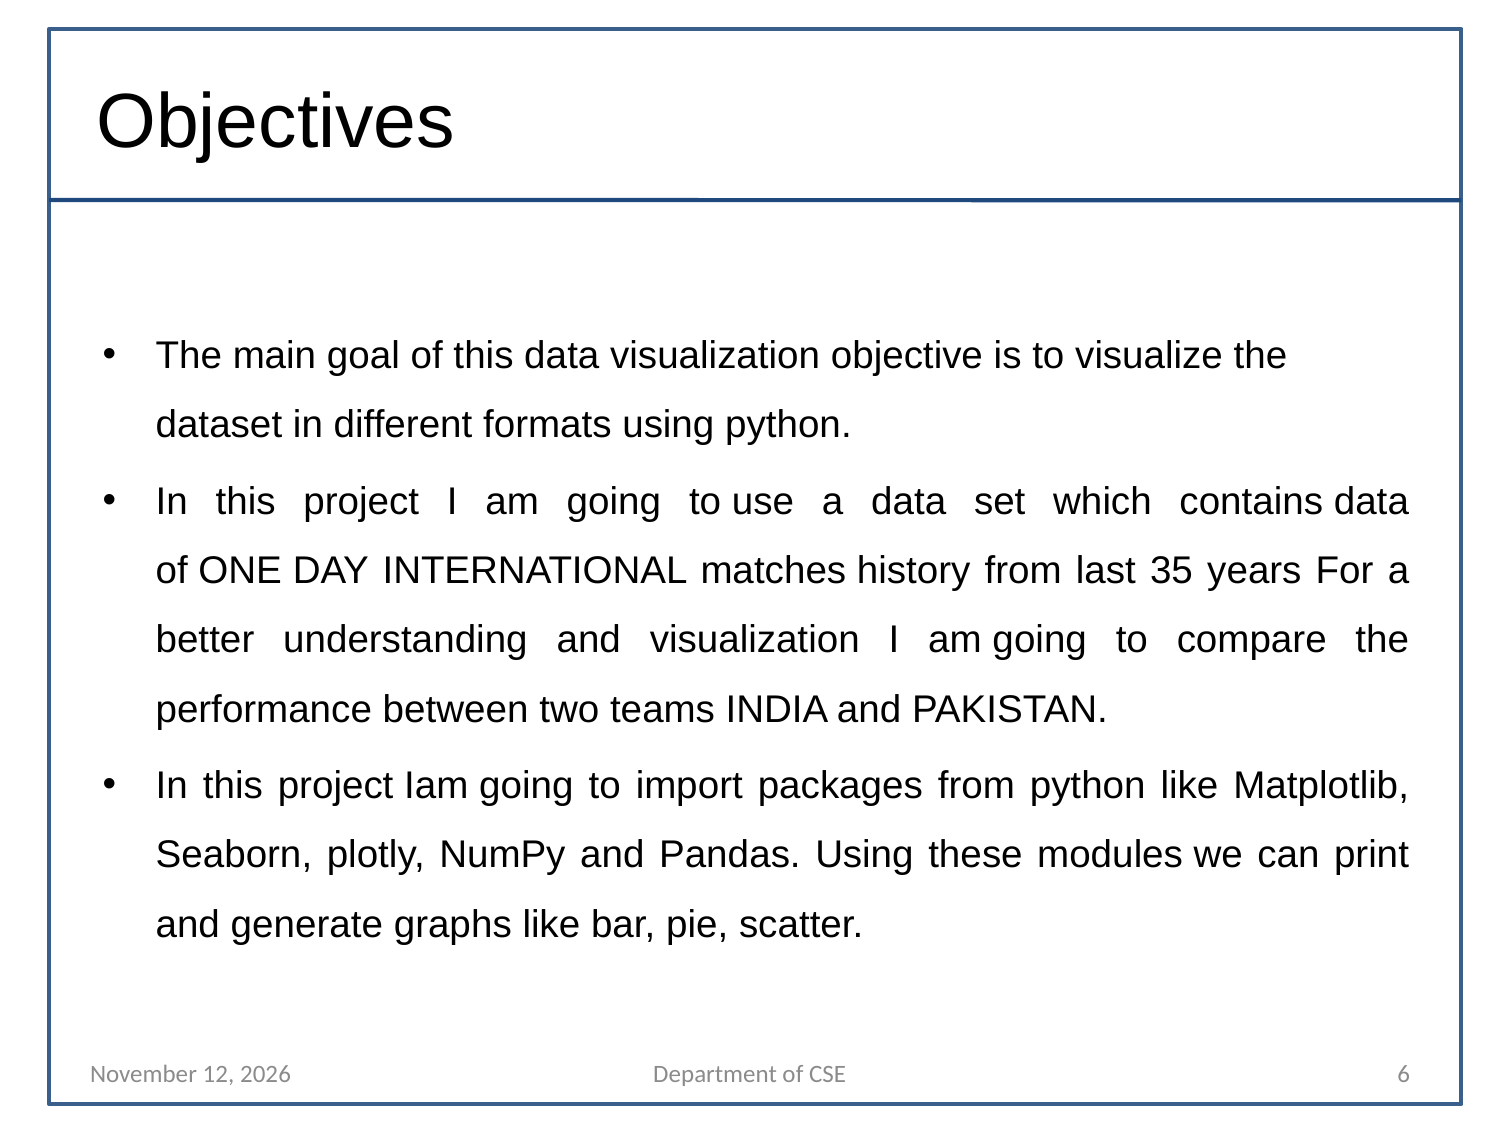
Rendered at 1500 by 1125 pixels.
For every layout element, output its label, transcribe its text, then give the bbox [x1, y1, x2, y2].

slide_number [75, 1042, 425, 1103]
slide_number 6 [1074, 1042, 1425, 1103]
footer Department of CSE [512, 1042, 988, 1103]
title Objectives [81, 62, 1432, 170]
list The main goal of this data visualization objective is to visualize the dataset in different formats using python. In this project I am going to use a data set which contains data of ONE DAY INTERNATIONAL matches history from last 35 years For a better understanding and visualization I am going to compare the performance between two teams INDIA and PAKISTAN. In this project Iam going to import packages from python like Matplotlib, Seaborn, plotly, NumPy and Pandas. Using these modules we can print and generate graphs like bar, pie, scatter. [87, 299, 1425, 963]
